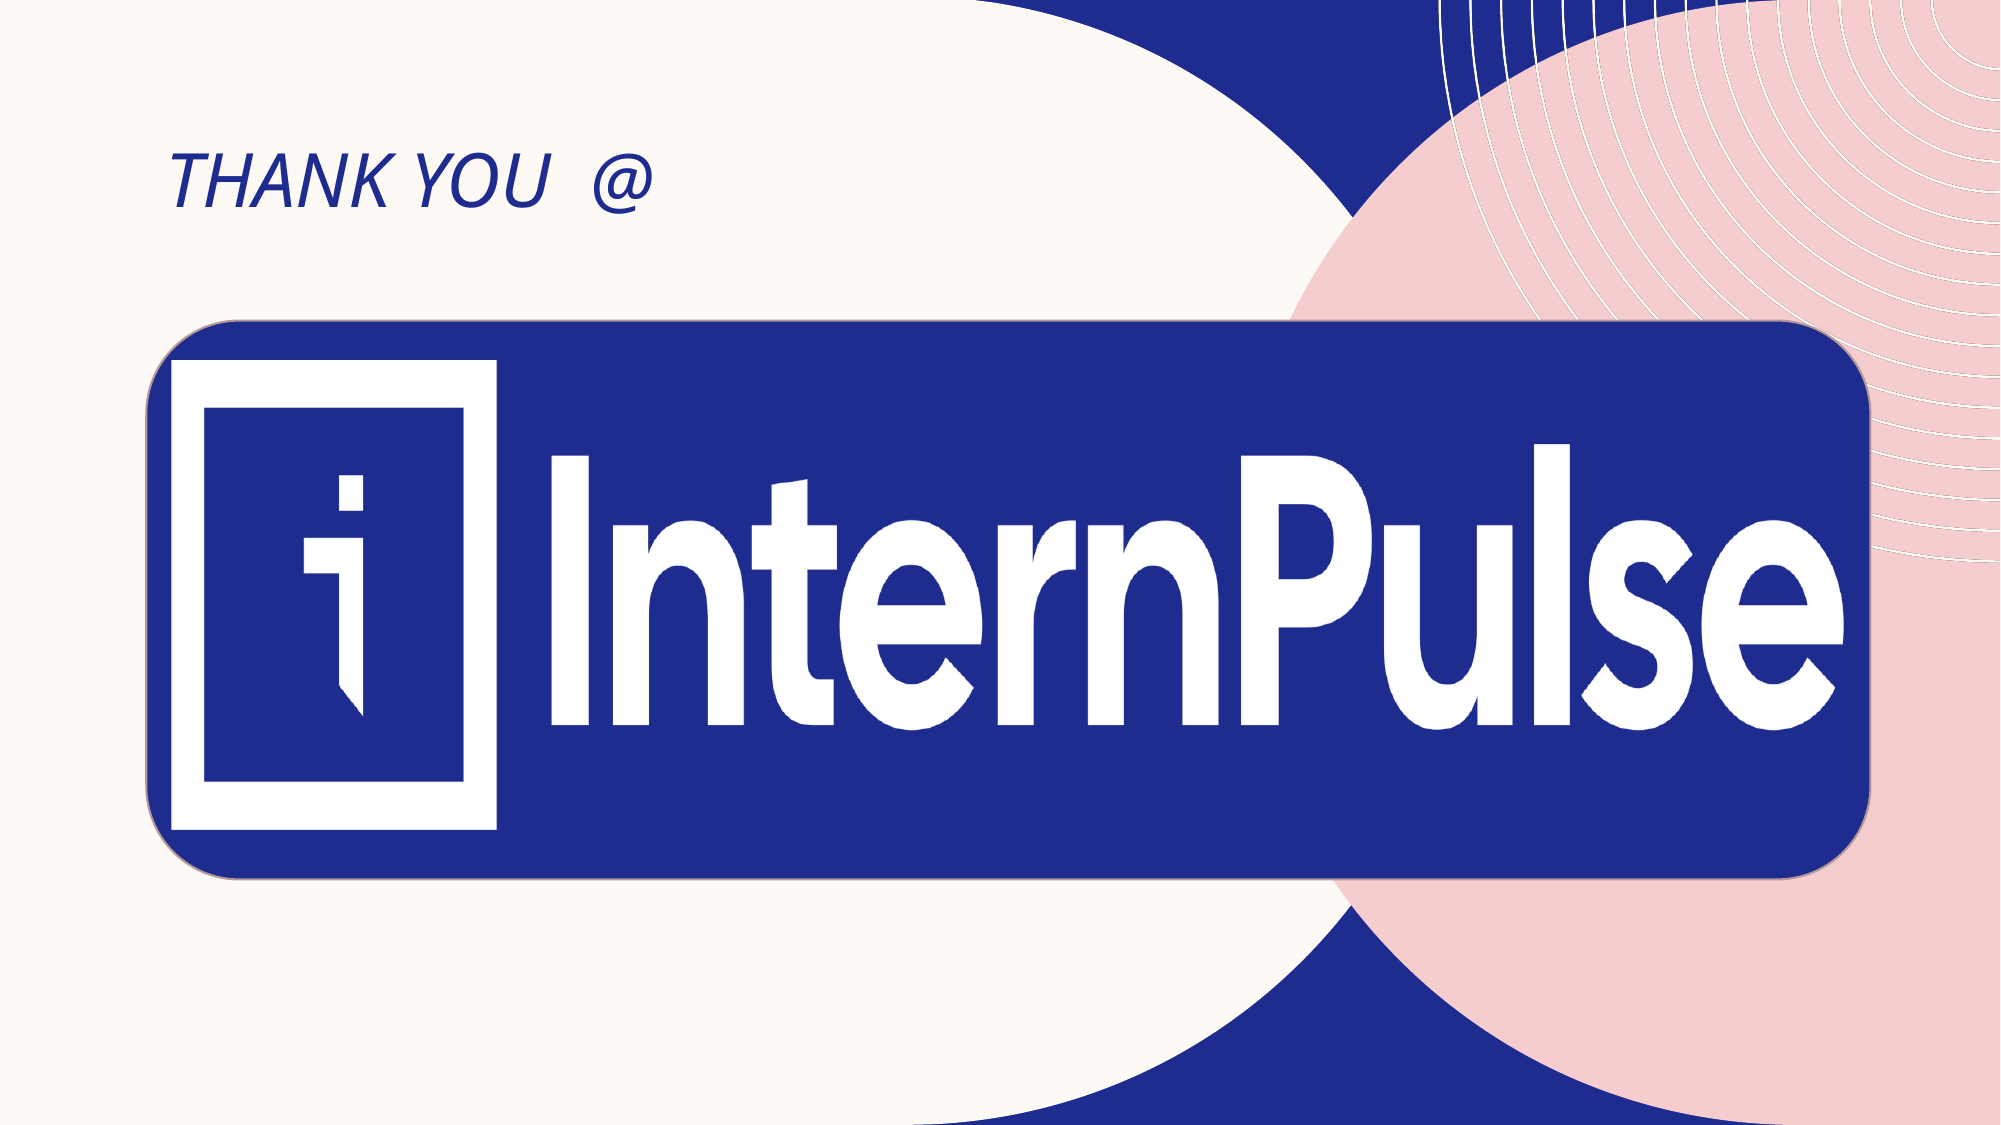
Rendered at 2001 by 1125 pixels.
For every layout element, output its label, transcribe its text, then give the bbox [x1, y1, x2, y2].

text_box [170, 319, 1847, 350]
title Thank you @ [150, 82, 1088, 223]
text_box [145, 359, 1872, 881]
picture [162, 0, 2001, 839]
